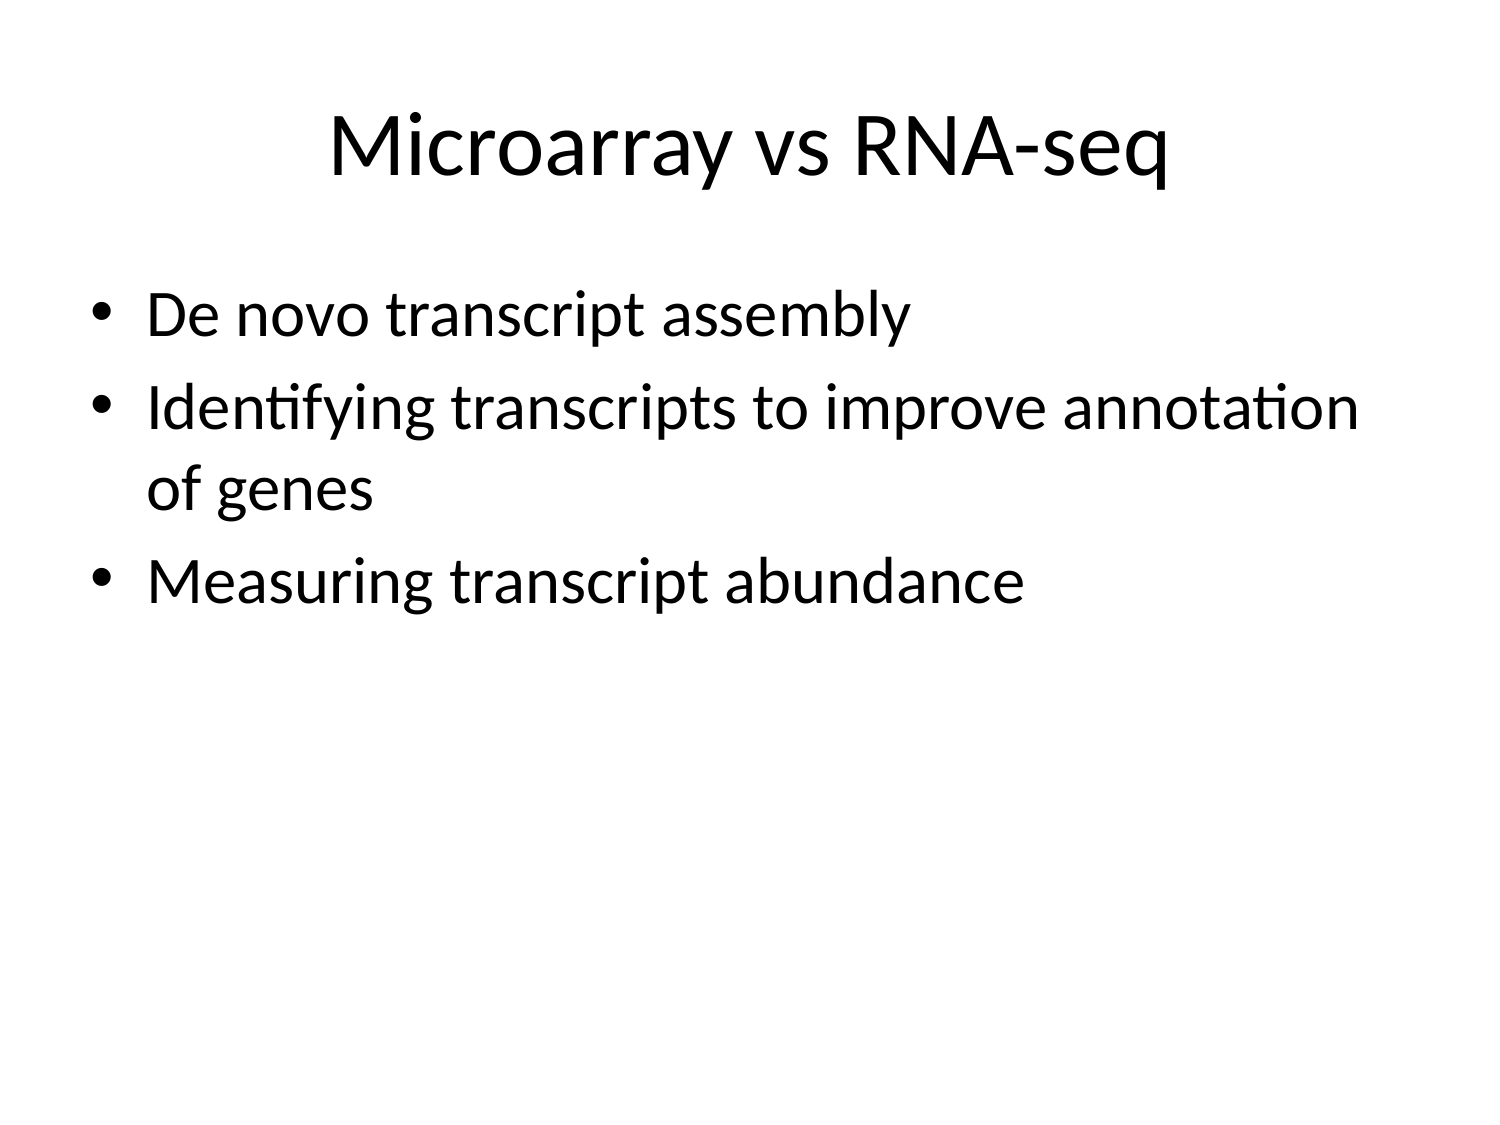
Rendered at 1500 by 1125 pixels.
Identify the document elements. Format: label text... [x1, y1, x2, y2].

list De novo transcript assembly Identifying transcripts to improve annotation of genes Measuring transcript abundance [75, 262, 1425, 1005]
title Microarray vs RNA-seq [75, 45, 1425, 233]
